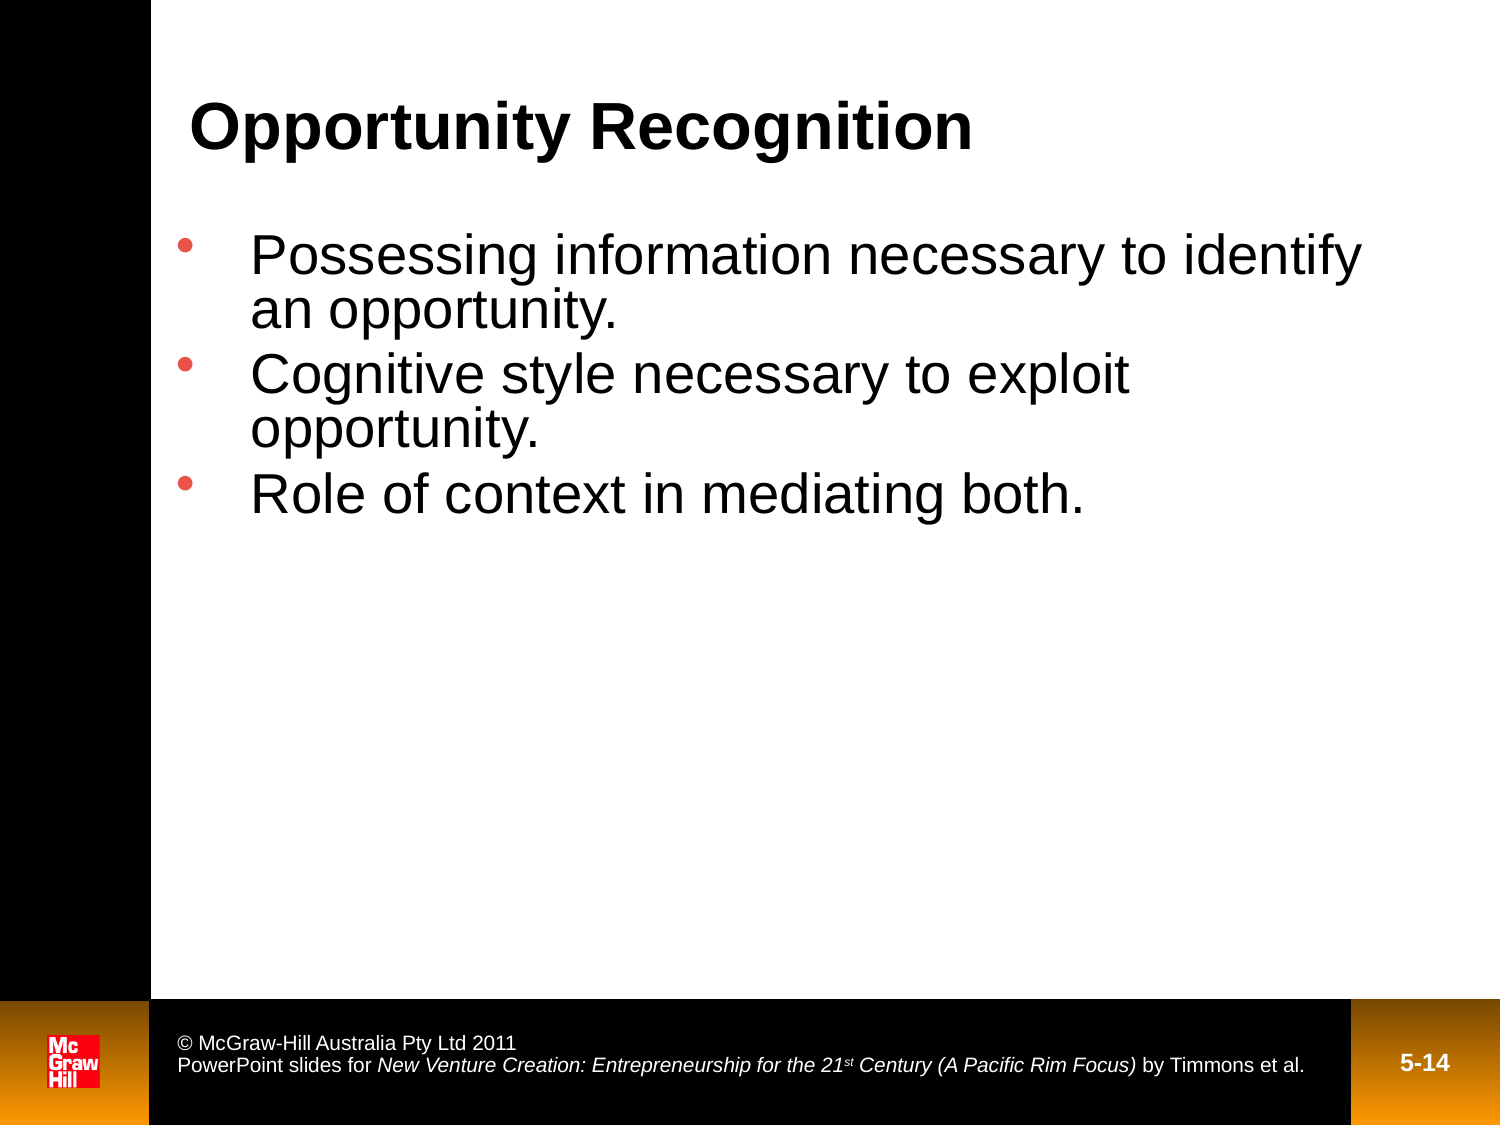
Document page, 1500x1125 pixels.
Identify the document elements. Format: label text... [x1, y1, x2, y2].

title Opportunity Recognition [174, 75, 1438, 224]
text_box [0, 0, 150, 1000]
text_box [0, 1000, 149, 1125]
text_box Possessing information necessary to identify an opportunity. Cognitive style necessary to exploit opportunity. Role of context in mediating both. [162, 224, 1438, 938]
text_box [149, 999, 1350, 1125]
picture [47, 1035, 101, 1088]
text_box [1350, 999, 1500, 1125]
text_box 5-14 [1362, 1039, 1488, 1090]
text_box © McGraw-Hill Australia Pty Ltd 2011 PowerPoint slides for New Venture Creation: Entrepreneurship for the 21st Century (A Pacific Rim Focus) by Timmons et al. [162, 1025, 1338, 1125]
